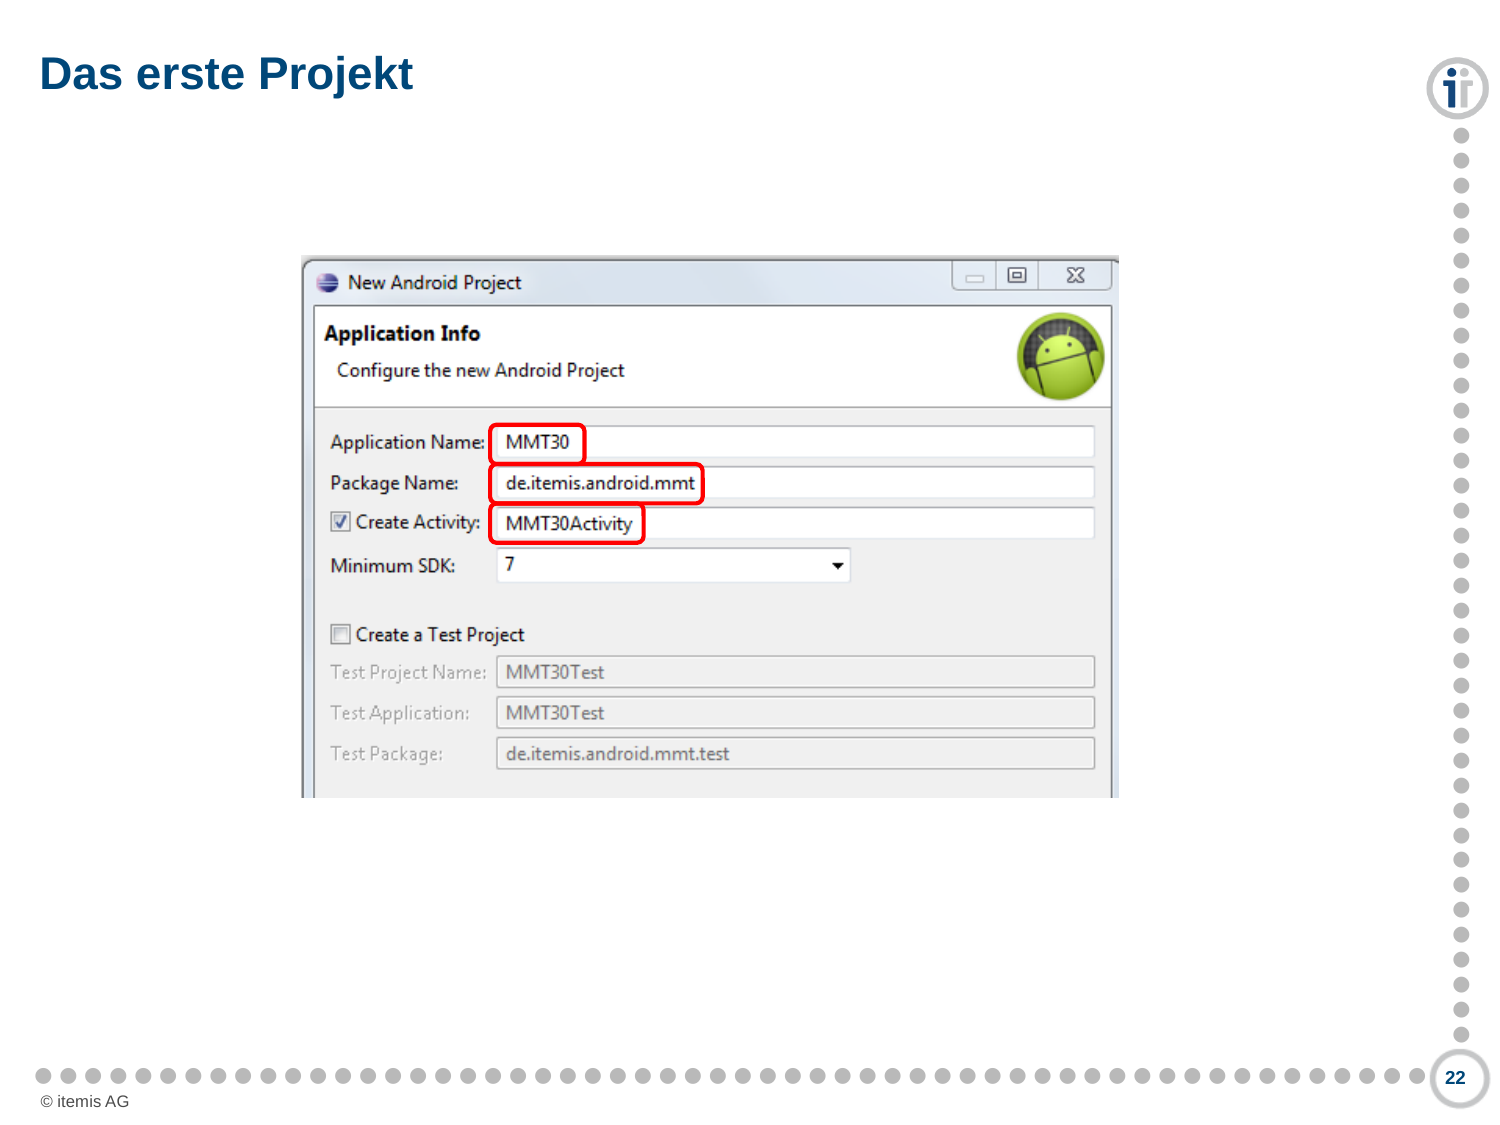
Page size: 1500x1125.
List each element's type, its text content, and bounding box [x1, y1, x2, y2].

picture [1425, 55, 1490, 121]
title Das erste Projekt [39, 48, 1412, 132]
slide_number 22 [1428, 1067, 1493, 1095]
picture [1426, 1046, 1492, 1112]
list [300, 255, 1119, 798]
